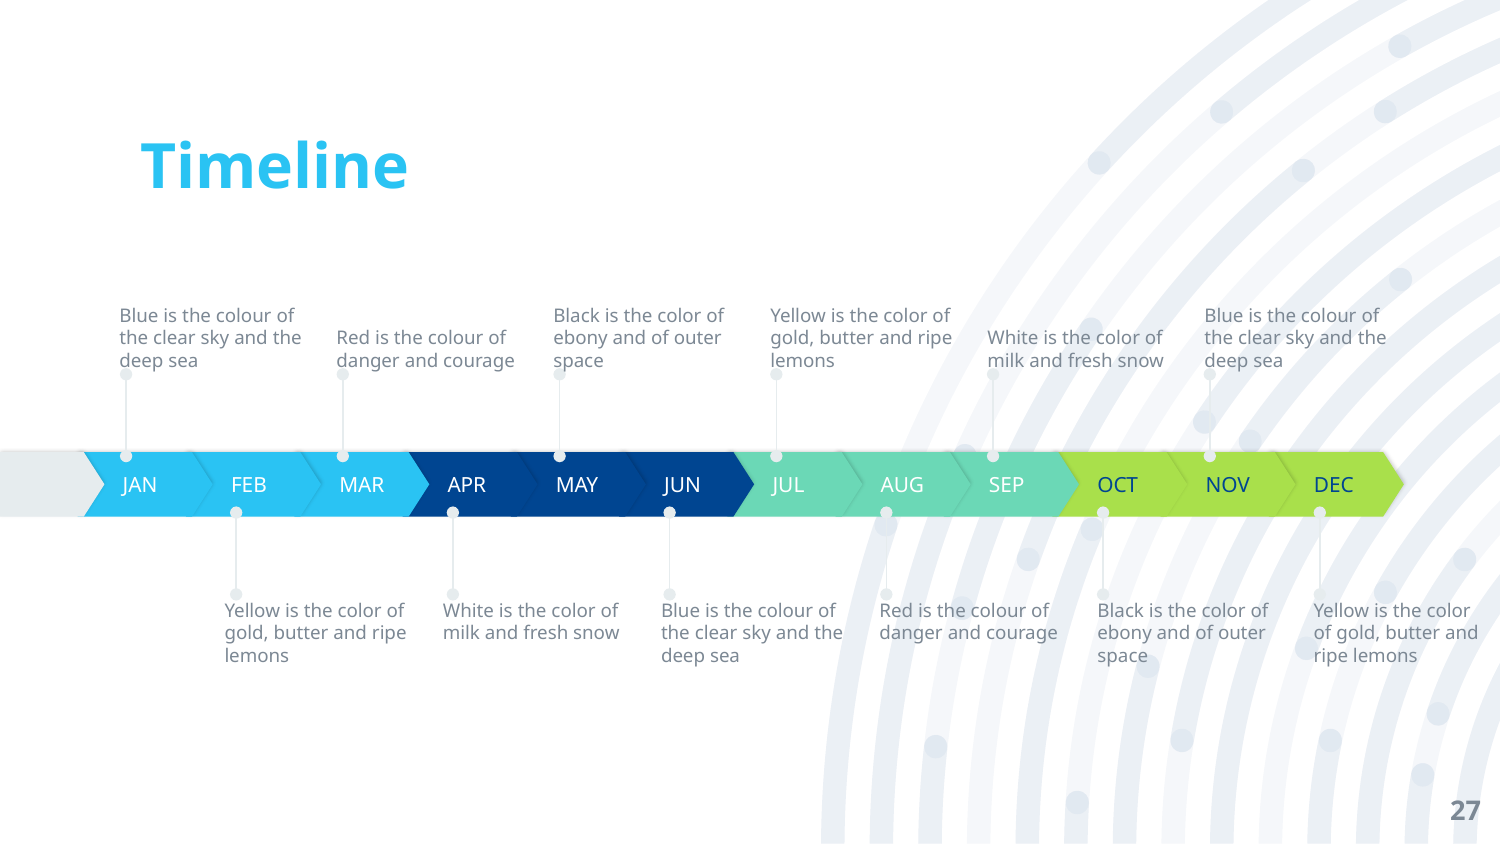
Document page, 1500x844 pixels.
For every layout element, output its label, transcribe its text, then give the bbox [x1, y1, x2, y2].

text_box NOV [1169, 452, 1296, 517]
text_box FEB [196, 452, 322, 517]
text_box Red is the colour of danger and courage [879, 598, 1085, 686]
text_box White is the color of milk and fresh snow [442, 598, 648, 686]
text_box Yellow is the color of gold, butter and ripe lemons [1313, 598, 1484, 686]
text_box AUG [844, 452, 971, 517]
text_box Blue is the colour of the clear sky and the deep sea [119, 283, 325, 371]
text_box Yellow is the color of gold, butter and ripe lemons [770, 283, 976, 371]
text_box JUL [736, 452, 863, 517]
text_box Black is the color of ebony and of outer space [553, 283, 759, 371]
text_box Yellow is the color of gold, butter and ripe lemons [224, 598, 430, 686]
title Timeline [140, 137, 1360, 203]
text_box Blue is the colour of the clear sky and the deep sea [661, 598, 867, 686]
text_box APR [411, 452, 538, 517]
text_box JAN [87, 452, 213, 517]
text_box MAR [304, 452, 430, 517]
text_box Black is the color of ebony and of outer space [1097, 598, 1303, 686]
text_box OCT [1061, 452, 1188, 517]
text_box SEP [954, 452, 1079, 517]
text_box Red is the colour of danger and courage [336, 283, 542, 371]
text_box MAY [521, 452, 646, 517]
text_box [0, 452, 105, 517]
slide_number ‹#› [1391, 779, 1482, 844]
text_box White is the color of milk and fresh snow [987, 283, 1193, 371]
text_box JUN [629, 452, 755, 517]
text_box DEC [1279, 452, 1404, 517]
text_box Blue is the colour of the clear sky and the deep sea [1204, 283, 1410, 371]
